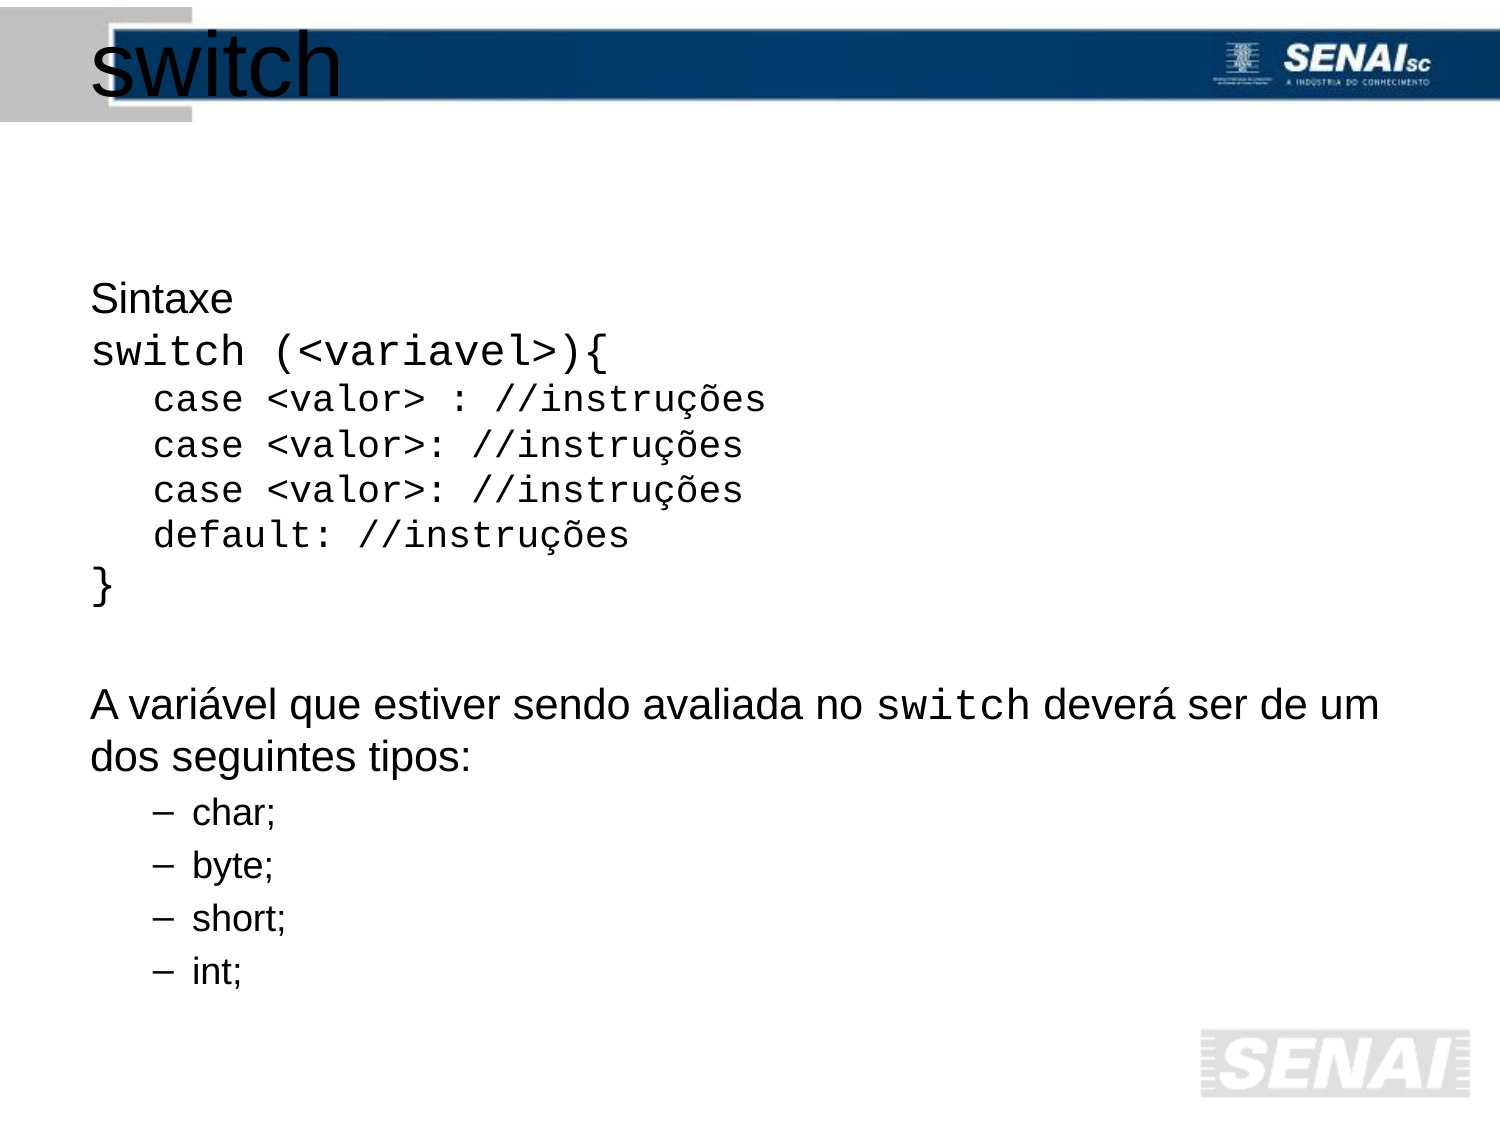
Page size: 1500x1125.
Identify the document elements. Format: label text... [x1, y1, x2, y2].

picture [0, 7, 1500, 122]
title switch [75, 45, 1425, 233]
list Sintaxe switch (<variavel>){ case <valor> : //instruções case <valor>: //instruções case <valor>: //instruções default: //instruções } A variável que estiver sendo avaliada no switch deverá ser de um dos seguintes tipos: char; byte; short; int; [75, 262, 1425, 1005]
